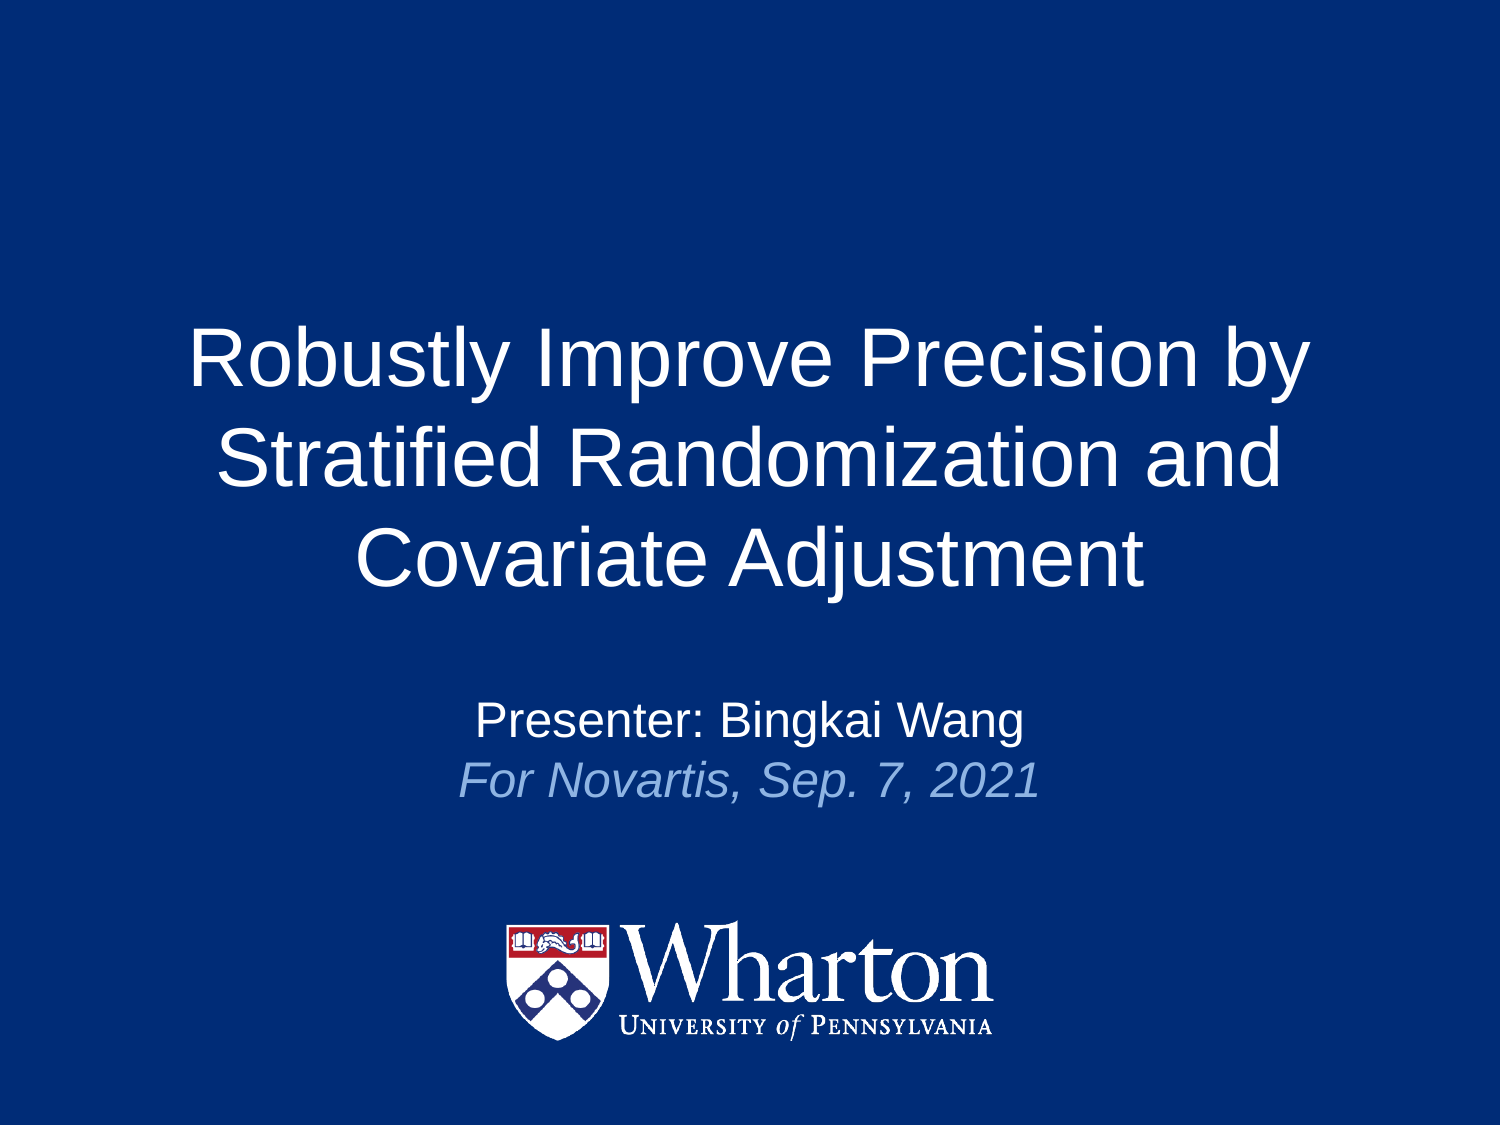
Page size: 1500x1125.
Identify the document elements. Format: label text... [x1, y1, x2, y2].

title Robustly Improve Precision by Stratified Randomization and Covariate Adjustment [112, 303, 1388, 629]
list Presenter: Bingkai Wang For Novartis, Sep. 7, 2021 [112, 687, 1388, 904]
picture [482, 905, 1018, 1056]
